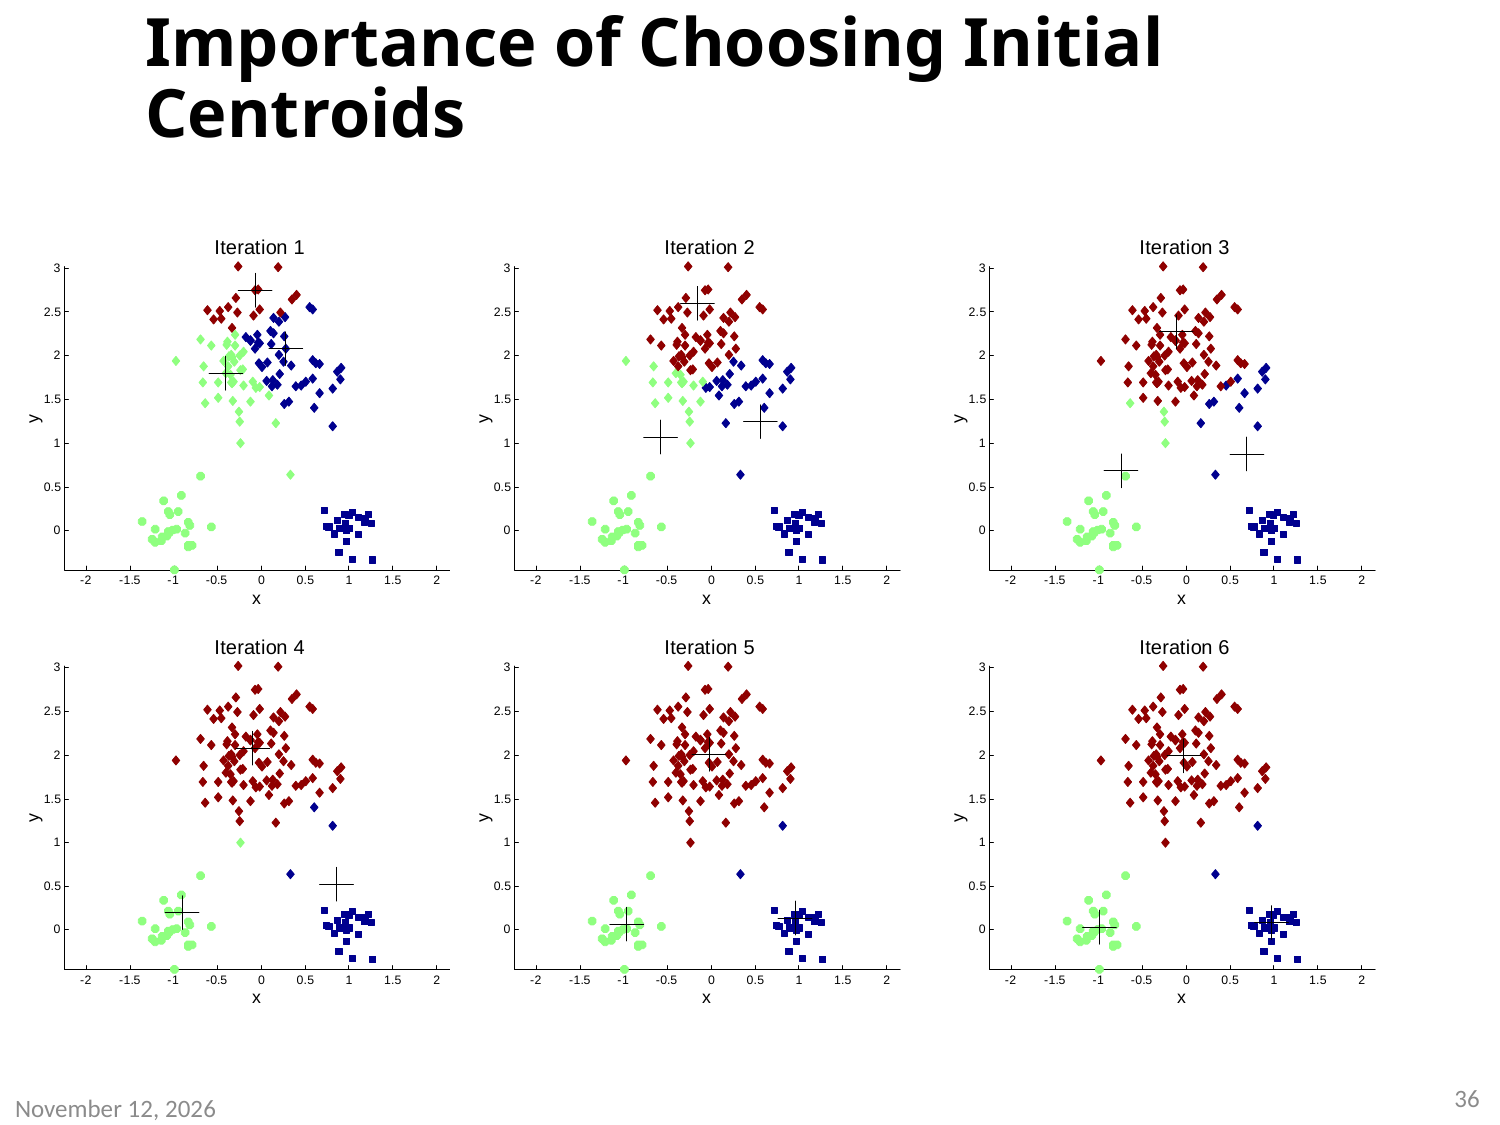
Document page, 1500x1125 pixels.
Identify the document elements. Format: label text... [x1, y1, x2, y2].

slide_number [0, 1089, 338, 1125]
title Importance of Choosing Initial Centroids [130, 47, 1425, 113]
picture [0, 637, 1425, 1012]
slide_number 36 [1157, 1080, 1495, 1116]
picture [0, 237, 1425, 613]
